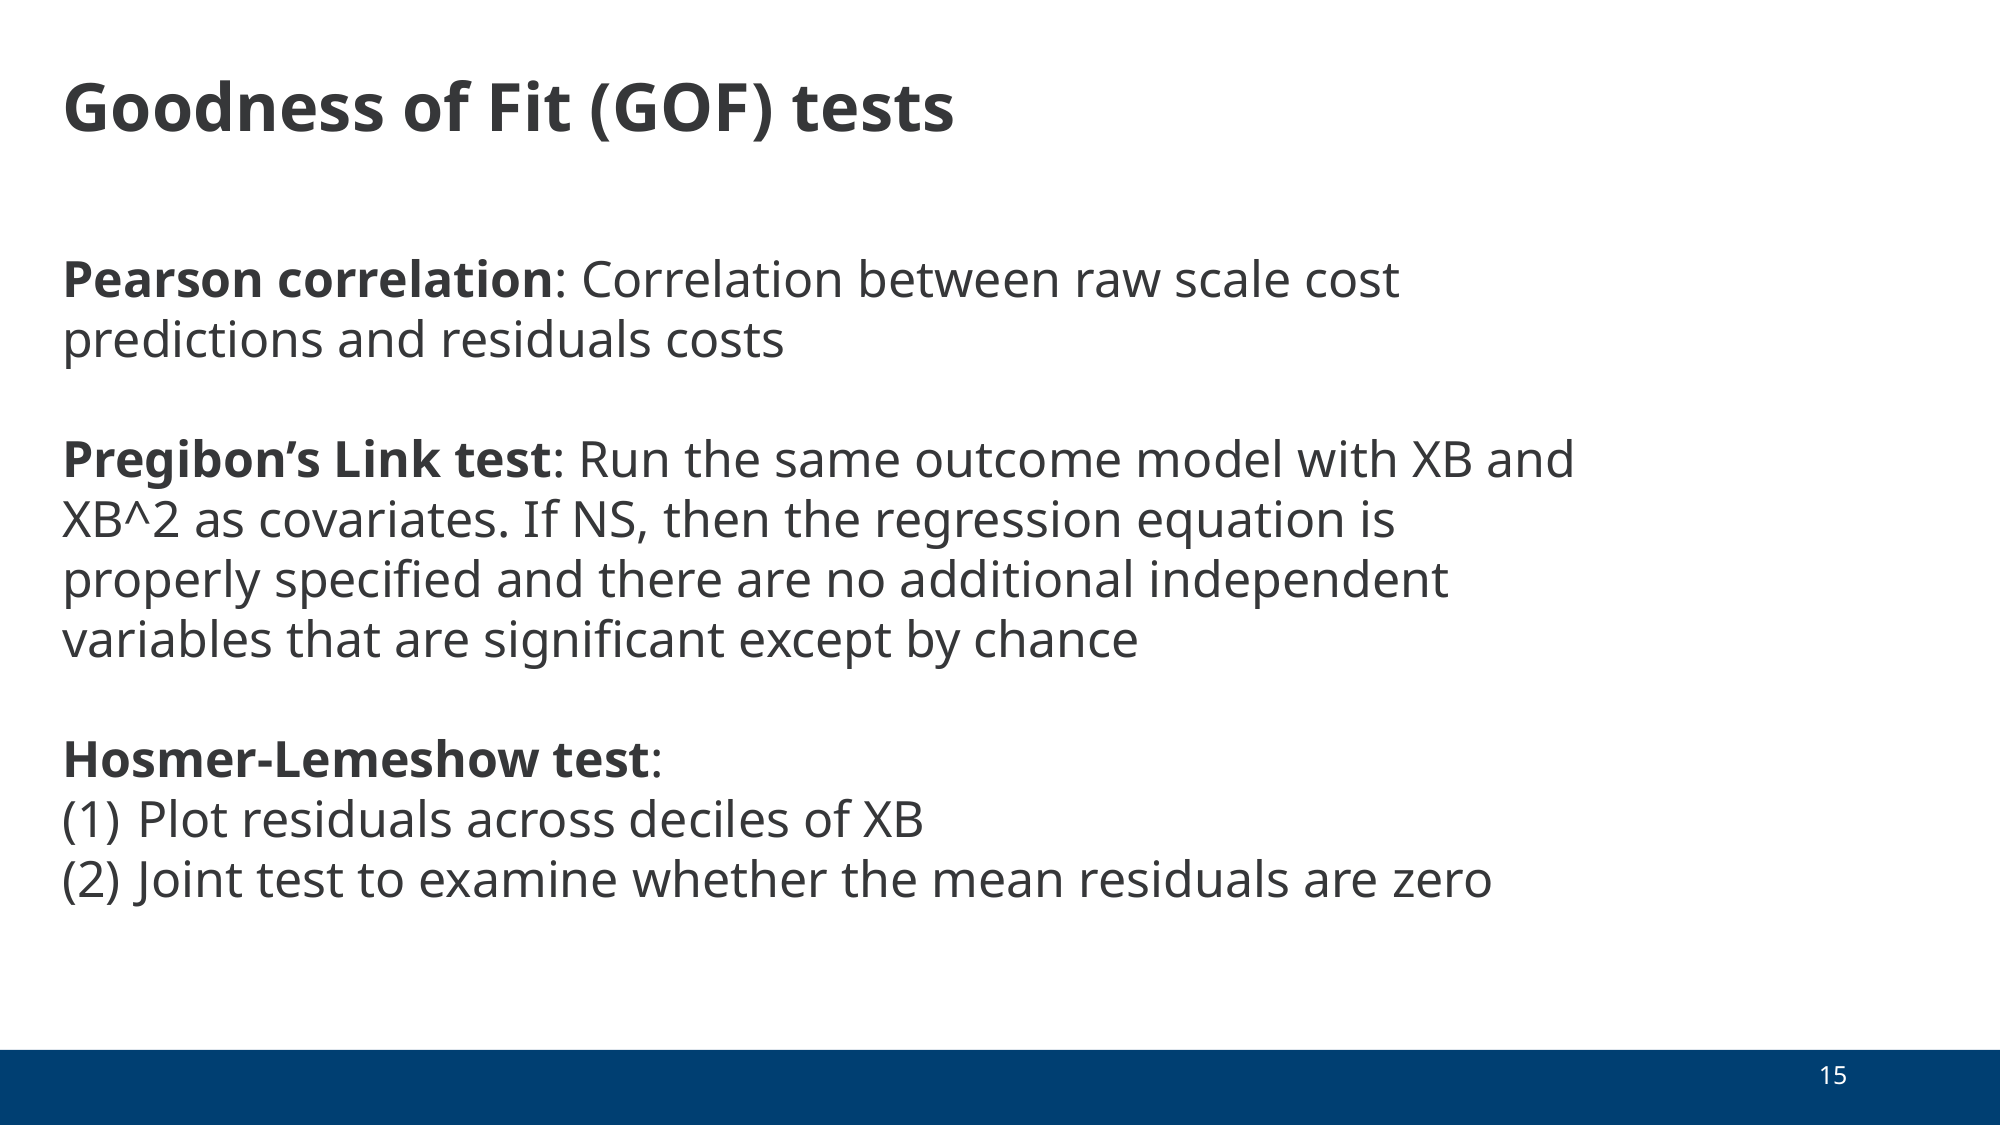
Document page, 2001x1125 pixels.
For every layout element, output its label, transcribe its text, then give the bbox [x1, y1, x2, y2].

slide_number 15 [1412, 1050, 1863, 1103]
text_box Pearson correlation: Correlation between raw scale cost predictions and residuals costs Pregibon’s Link test: Run the same outcome model with XB and XB^2 as covariates. If NS, then the regression equation is properly specified and there are no additional independent variables that are significant except by chance Hosmer-Lemeshow test: Plot residuals across deciles of XB Joint test to examine whether the mean residuals are zero [47, 240, 1611, 915]
title Goodness of Fit (GOF) tests [47, 47, 1773, 173]
